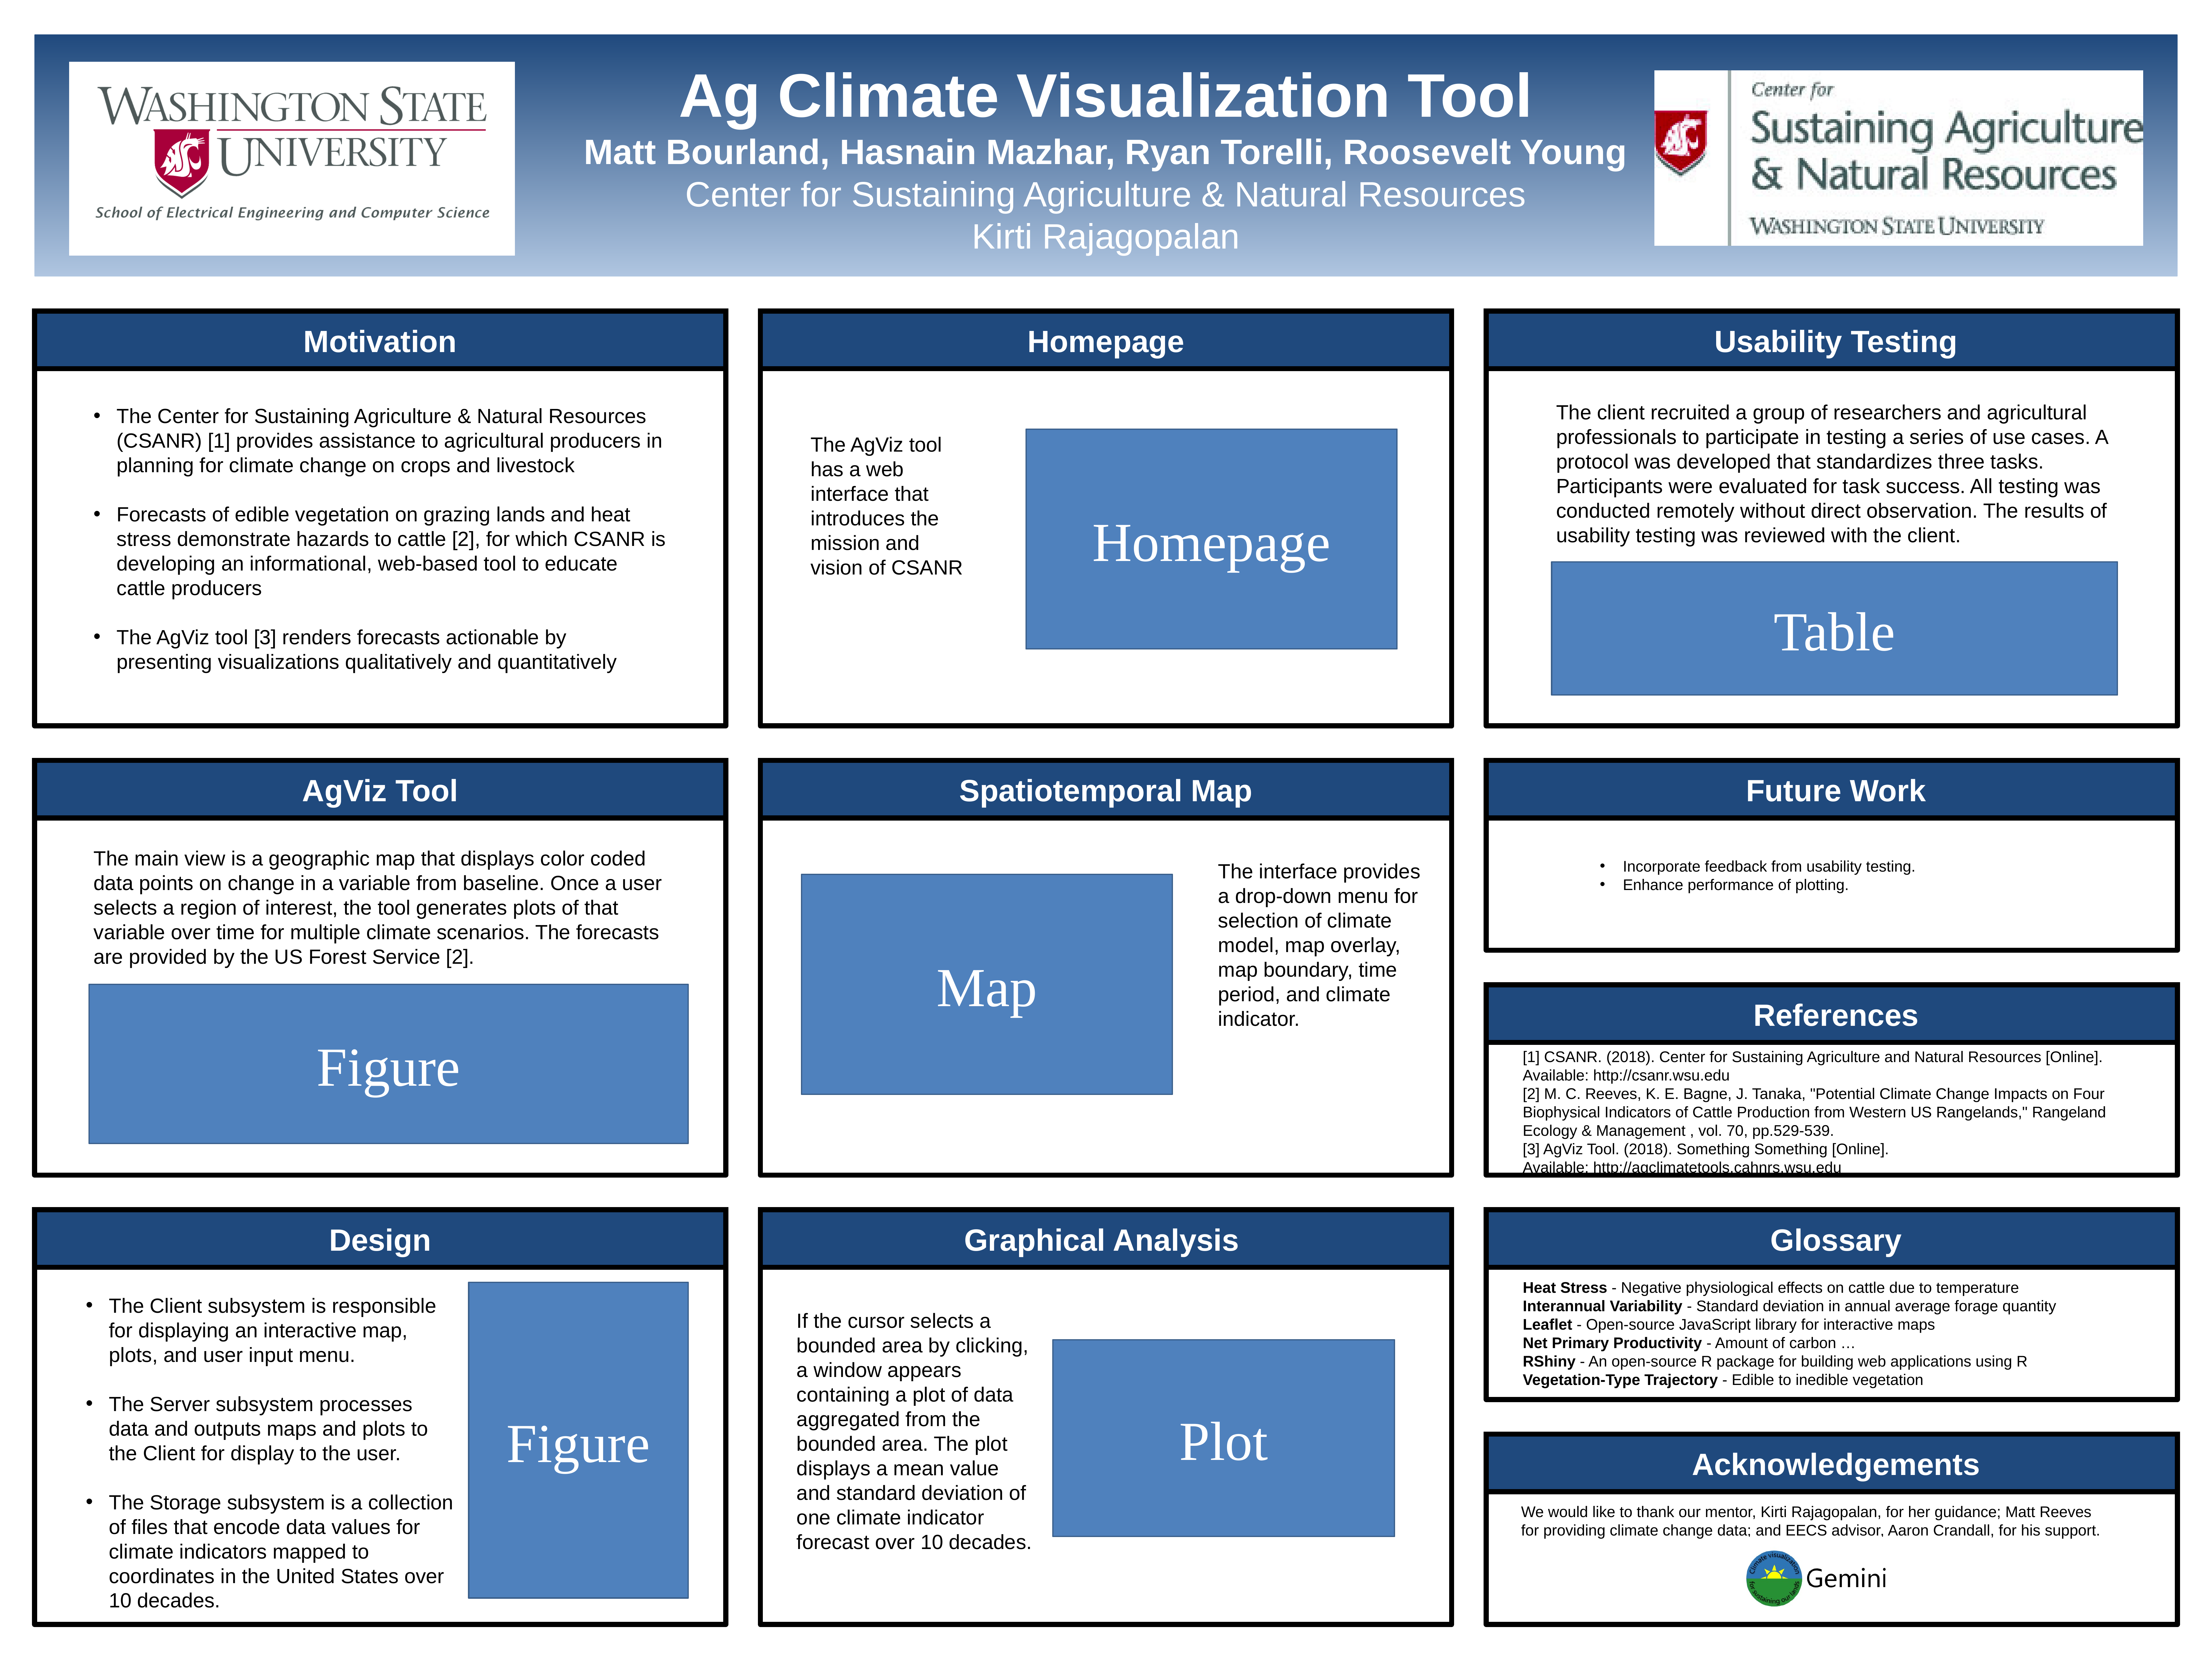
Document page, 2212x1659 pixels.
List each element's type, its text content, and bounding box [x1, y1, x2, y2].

text_box Design [34, 1210, 726, 1267]
text_box [1485, 310, 2178, 726]
text_box [34, 760, 726, 1176]
text_box If the cursor selects a bounded area by clicking, a window appears containing a plot of data aggregated from the bounded area. The plot displays a mean value and standard deviation of one climate indicator forecast over 10 decades. [792, 1305, 1041, 1580]
text_box The Center for Sustaining Agriculture & Natural Resources (CSANR) [1] provides assistance to agricultural producers in planning for climate change on crops and livestock Forecasts of edible vegetation on grazing lands and heat stress demonstrate hazards to cattle [2], for which CSANR is developing an informational, web-based tool to educate cattle producers The AgViz tool [3] renders forecasts actionable by presenting visualizations qualitatively and quantitatively [89, 400, 671, 676]
text_box [760, 310, 1452, 726]
text_box [760, 760, 1452, 1176]
text_box Incorporate feedback from usability testing. Enhance performance of plotting. [1595, 854, 2178, 896]
text_box [1] CSANR. (2018). Center for Sustaining Agriculture and Natural Resources [Online]. Available: http://csanr.wsu.edu [2] M. C. Reeves, K. E. Bagne, J. Tanaka, "Potential Climate Change Impacts on Four Biophysical Indicators of Cattle Production from Western US Rangelands," Rangeland Ecology & Management , vol. 70, pp.529-539. [3] AgViz Tool. (2018). Something Something [Online]. Available: http://agclimatetools.cahnrs.wsu.edu [1518, 1176, 2167, 1178]
text_box The main view is a geographic map that displays color coded data points on change in a variable from baseline. Once a user selects a region of interest, the tool generates plots of that variable over time for multiple climate scenarios. The forecasts are provided by the US Forest Service [2]. [89, 843, 671, 971]
text_box [1485, 984, 2178, 1176]
picture [1654, 70, 2143, 246]
text_box The interface provides a drop-down menu for selection of climate model, map overlay, map boundary, time period, and climate indicator. [1214, 856, 1442, 1106]
text_box Map [801, 874, 1173, 1095]
text_box [1485, 1433, 2178, 1625]
text_box Table [1551, 561, 2118, 696]
text_box Plot [1052, 1339, 1395, 1537]
picture [69, 61, 515, 256]
text_box Acknowledgements [1486, 1434, 2178, 1492]
text_box Figure [88, 984, 689, 1144]
picture [1732, 1537, 1899, 1620]
text_box [34, 310, 726, 726]
text_box [1485, 1209, 2178, 1400]
text_box [34, 1209, 726, 1625]
text_box [1485, 760, 2178, 951]
text_box [0, 34, 2212, 276]
text_box The AgViz tool has a web interface that introduces the mission and vision of CSANR [806, 429, 977, 581]
text_box Figure [468, 1282, 689, 1599]
text_box [760, 1209, 1452, 1625]
text_box Homepage [1026, 429, 1398, 649]
text_box The Client subsystem is responsible for displaying an interactive map, plots, and user input menu. The Server subsystem processes data and outputs maps and plots to the Client for display to the user. The Storage subsystem is a collection of files that encode data values for climate indicators mapped to coordinates in the United States over 10 decades. [81, 1290, 463, 1614]
text_box The client recruited a group of researchers and agricultural professionals to participate in testing a series of use cases. A protocol was developed that standardizes three tasks. Participants were evaluated for task success. All testing was conducted remotely without direct observation. The results of usability testing was reviewed with the client. [1551, 397, 2134, 549]
